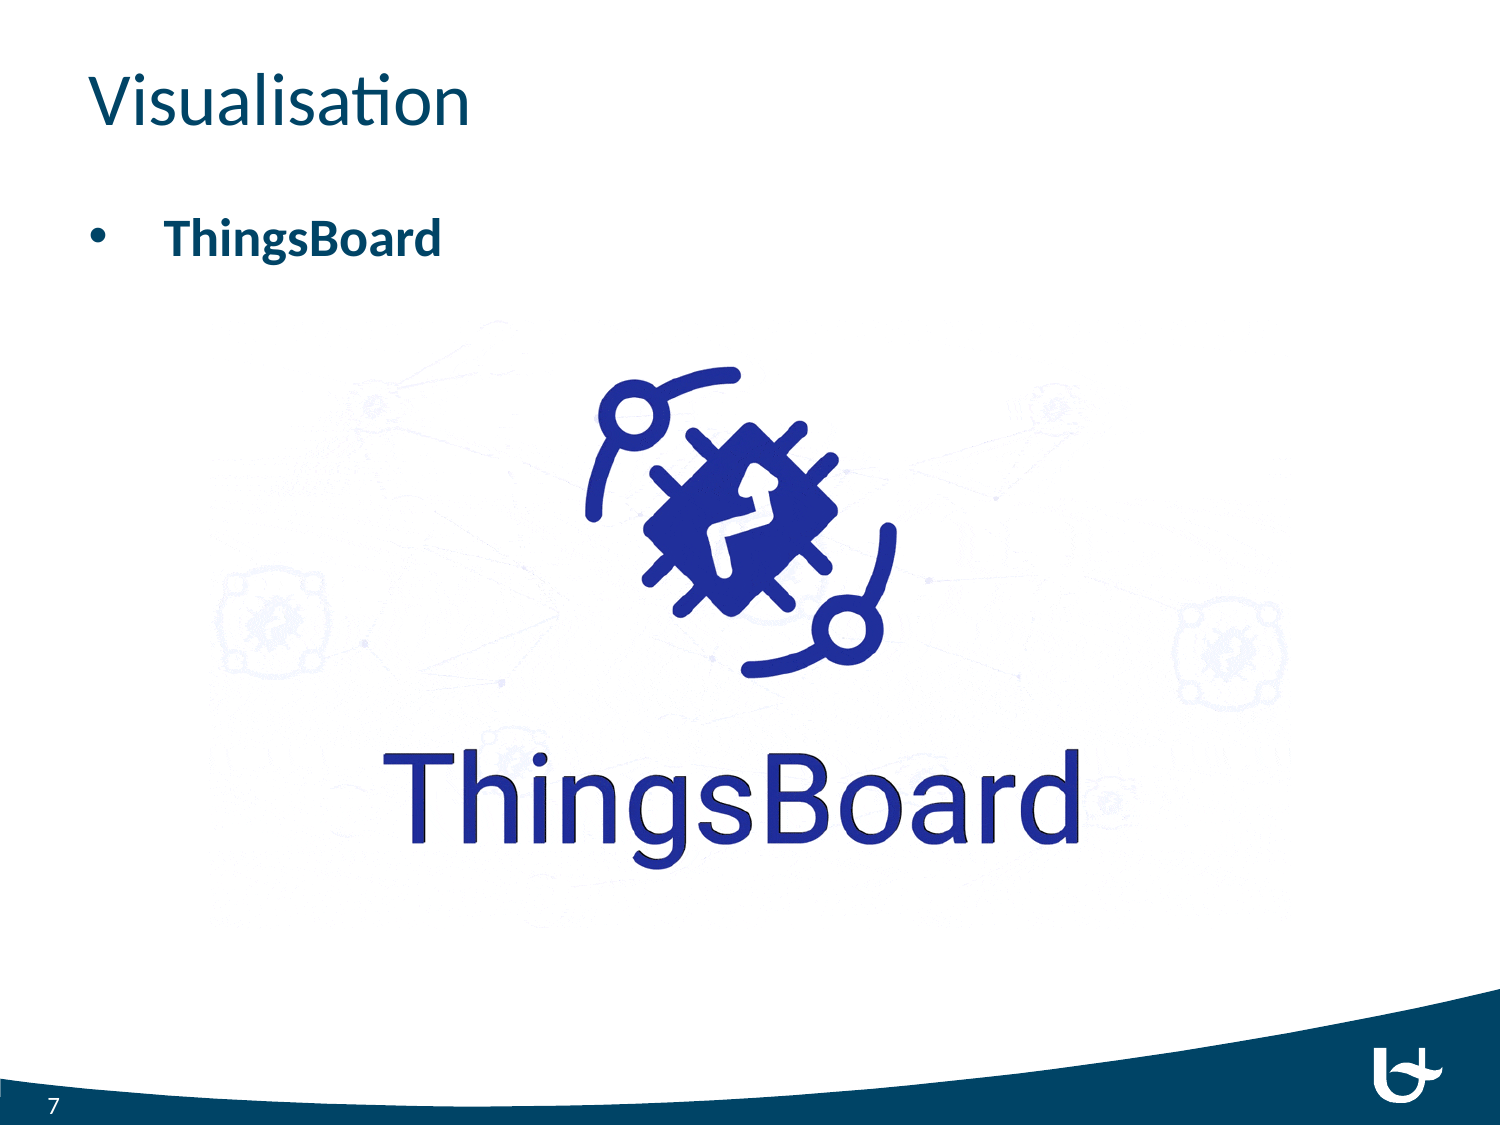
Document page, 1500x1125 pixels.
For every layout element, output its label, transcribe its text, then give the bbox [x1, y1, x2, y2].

list ThingsBoard [88, 196, 1412, 1000]
title Visualisation [88, 19, 1412, 173]
slide_number 7 [0, 1083, 75, 1125]
picture [209, 320, 1291, 929]
